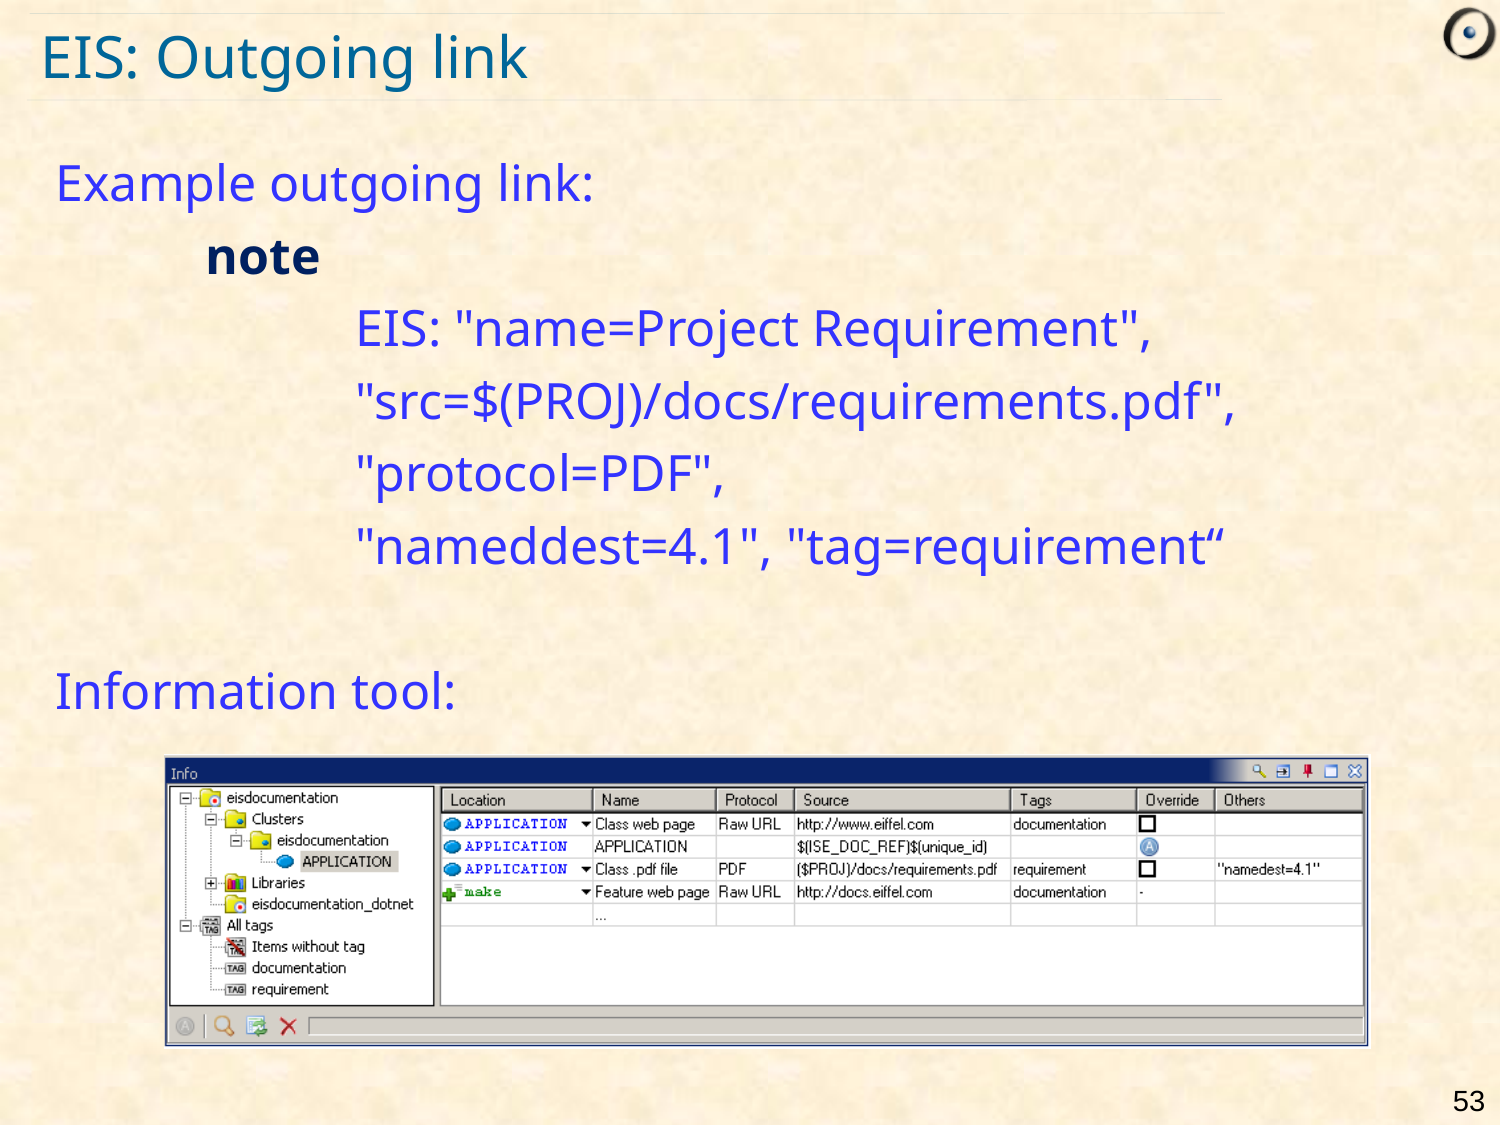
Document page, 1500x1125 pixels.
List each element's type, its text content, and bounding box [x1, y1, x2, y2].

picture [0, 0, 1500, 1125]
title EIS: Outgoing link [40, 19, 1344, 91]
list Example outgoing link: note EIS: "name=Project Requirement", "src=$(PROJ)/docs/requirements.pdf", "protocol=PDF", "nameddest=4.1", "tag=requirement“ Information tool: [40, 144, 1451, 1070]
